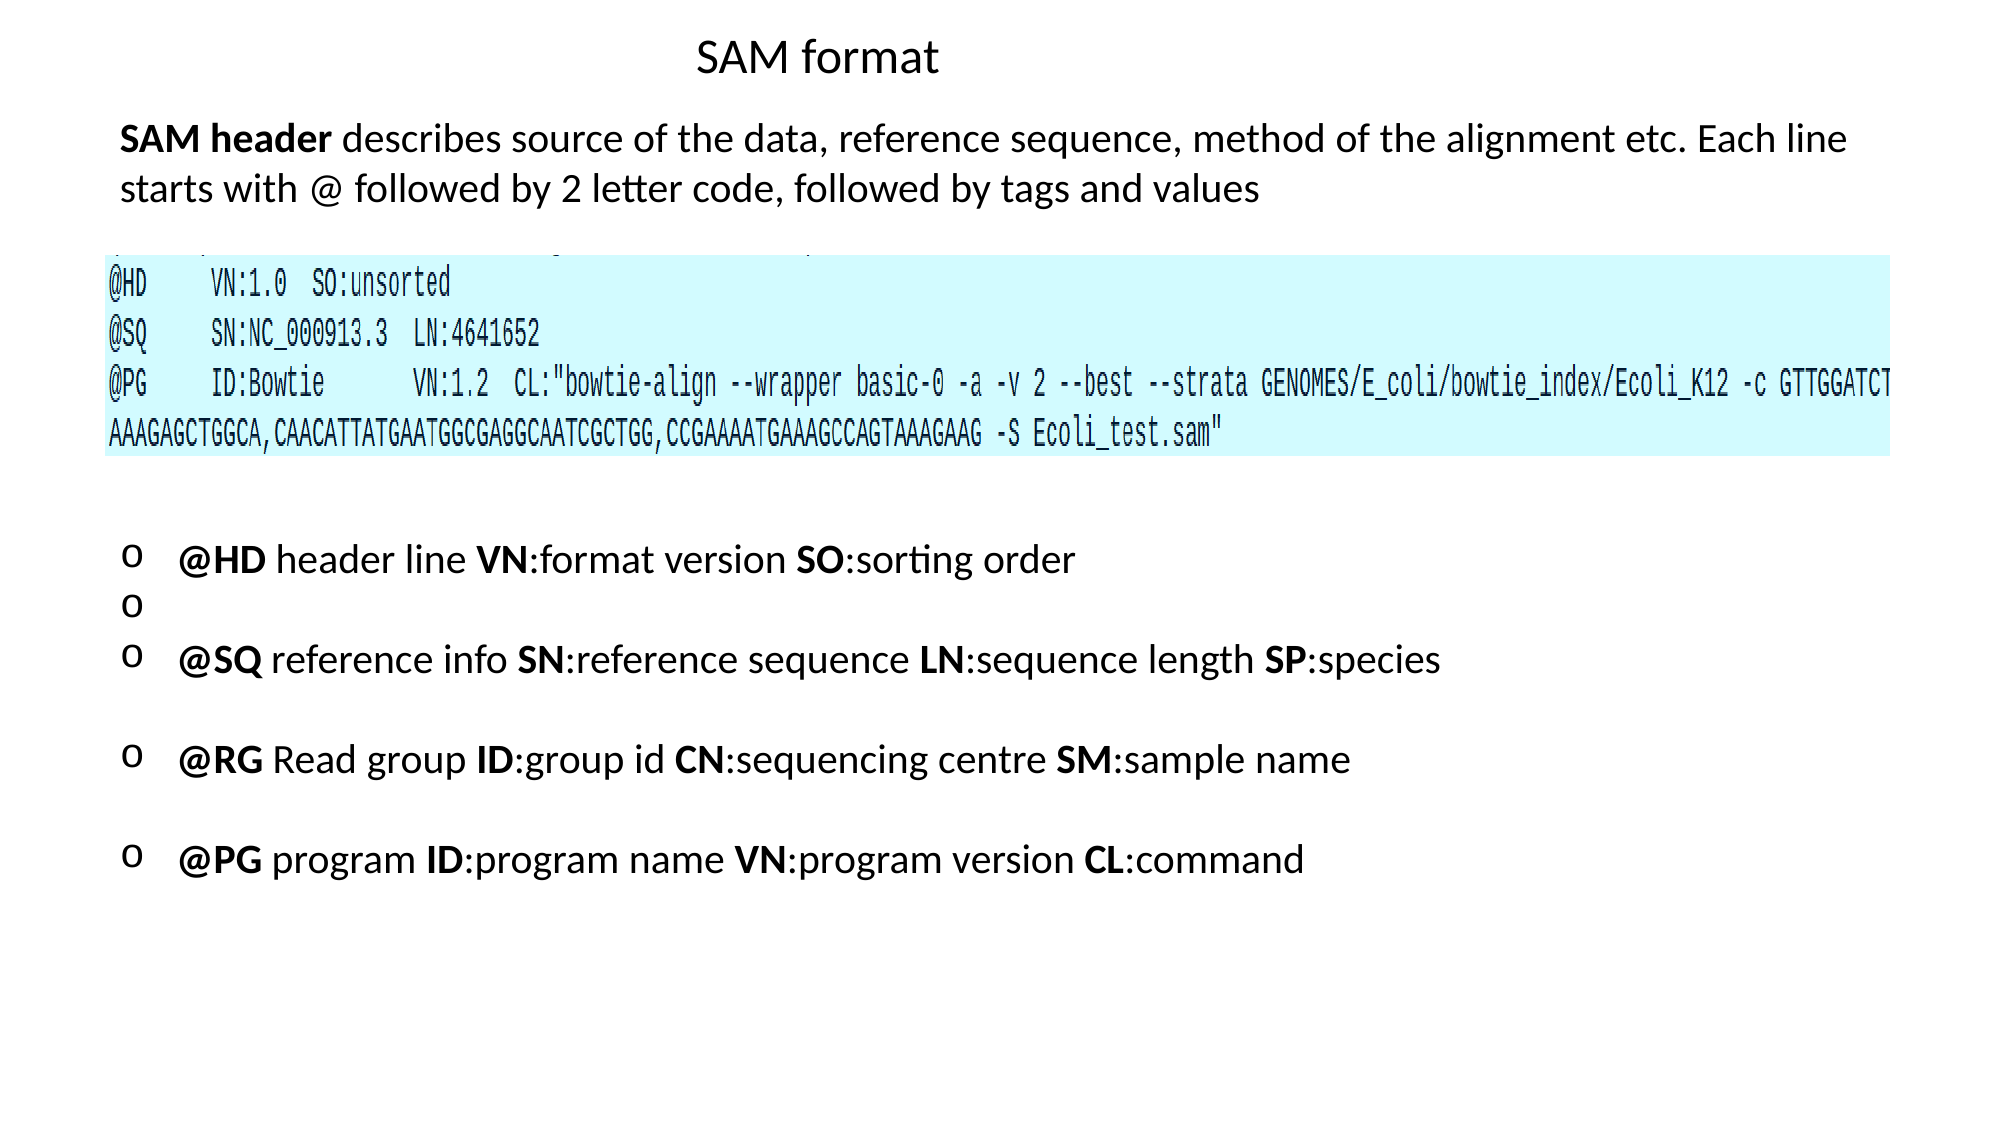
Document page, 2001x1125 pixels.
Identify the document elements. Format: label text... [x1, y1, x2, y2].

text_box SAM header describes source of the data, reference sequence, method of the alignment etc. Each line starts with @ followed by 2 letter code, followed by tags and values [104, 103, 1890, 255]
text_box SAM format [681, 16, 955, 103]
picture [104, 255, 1890, 456]
text_box @HD header line VN:format version SO:sorting order @SQ reference info SN:reference sequence LN:sequence length SP:species @RG Read group ID:group id CN:sequencing centre SM:sample name @PG program ID:program name VN:program version CL:command [104, 524, 1789, 889]
